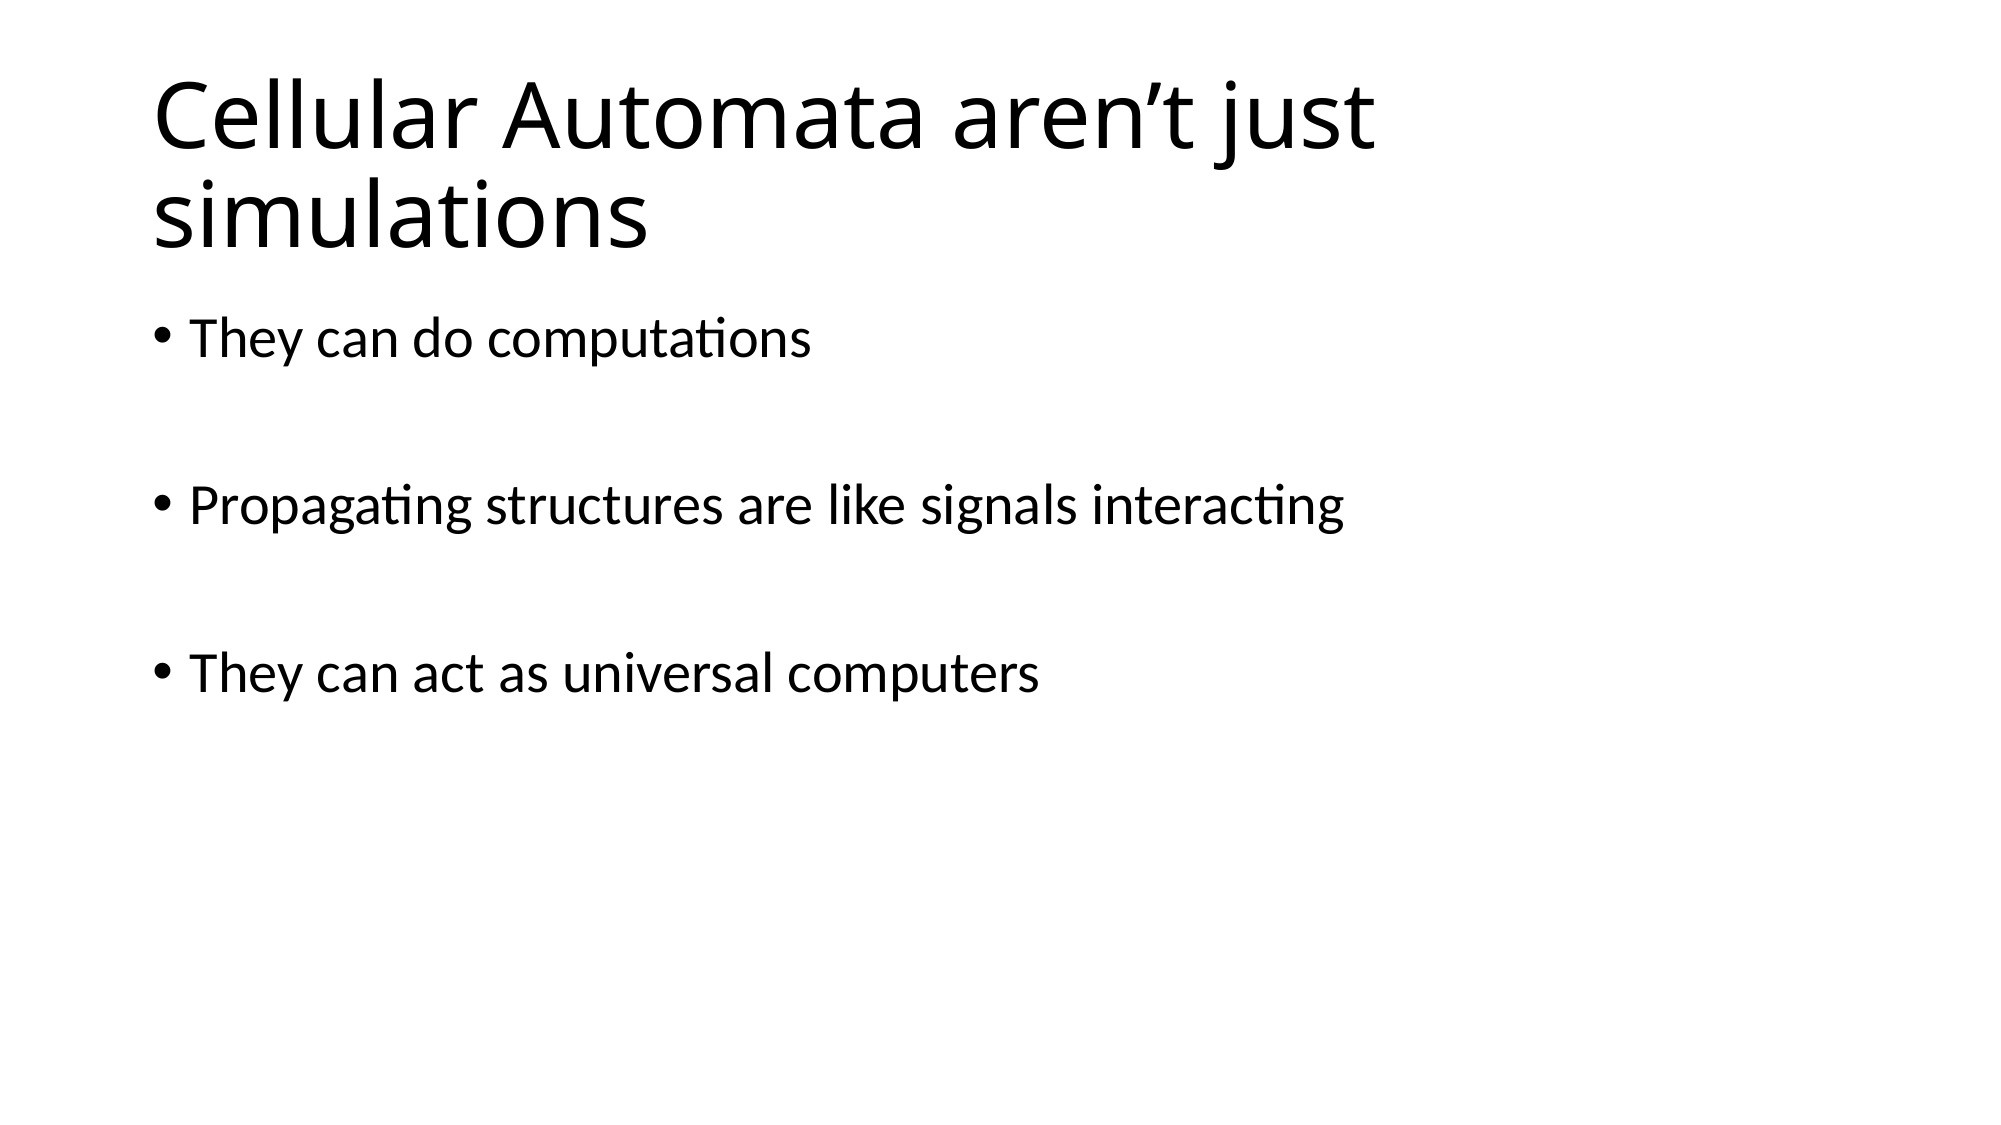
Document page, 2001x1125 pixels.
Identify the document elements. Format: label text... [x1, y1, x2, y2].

list They can do computations Propagating structures are like signals interacting They can act as universal computers [137, 299, 1863, 1014]
title Cellular Automata aren’t just simulations [137, 59, 1863, 278]
